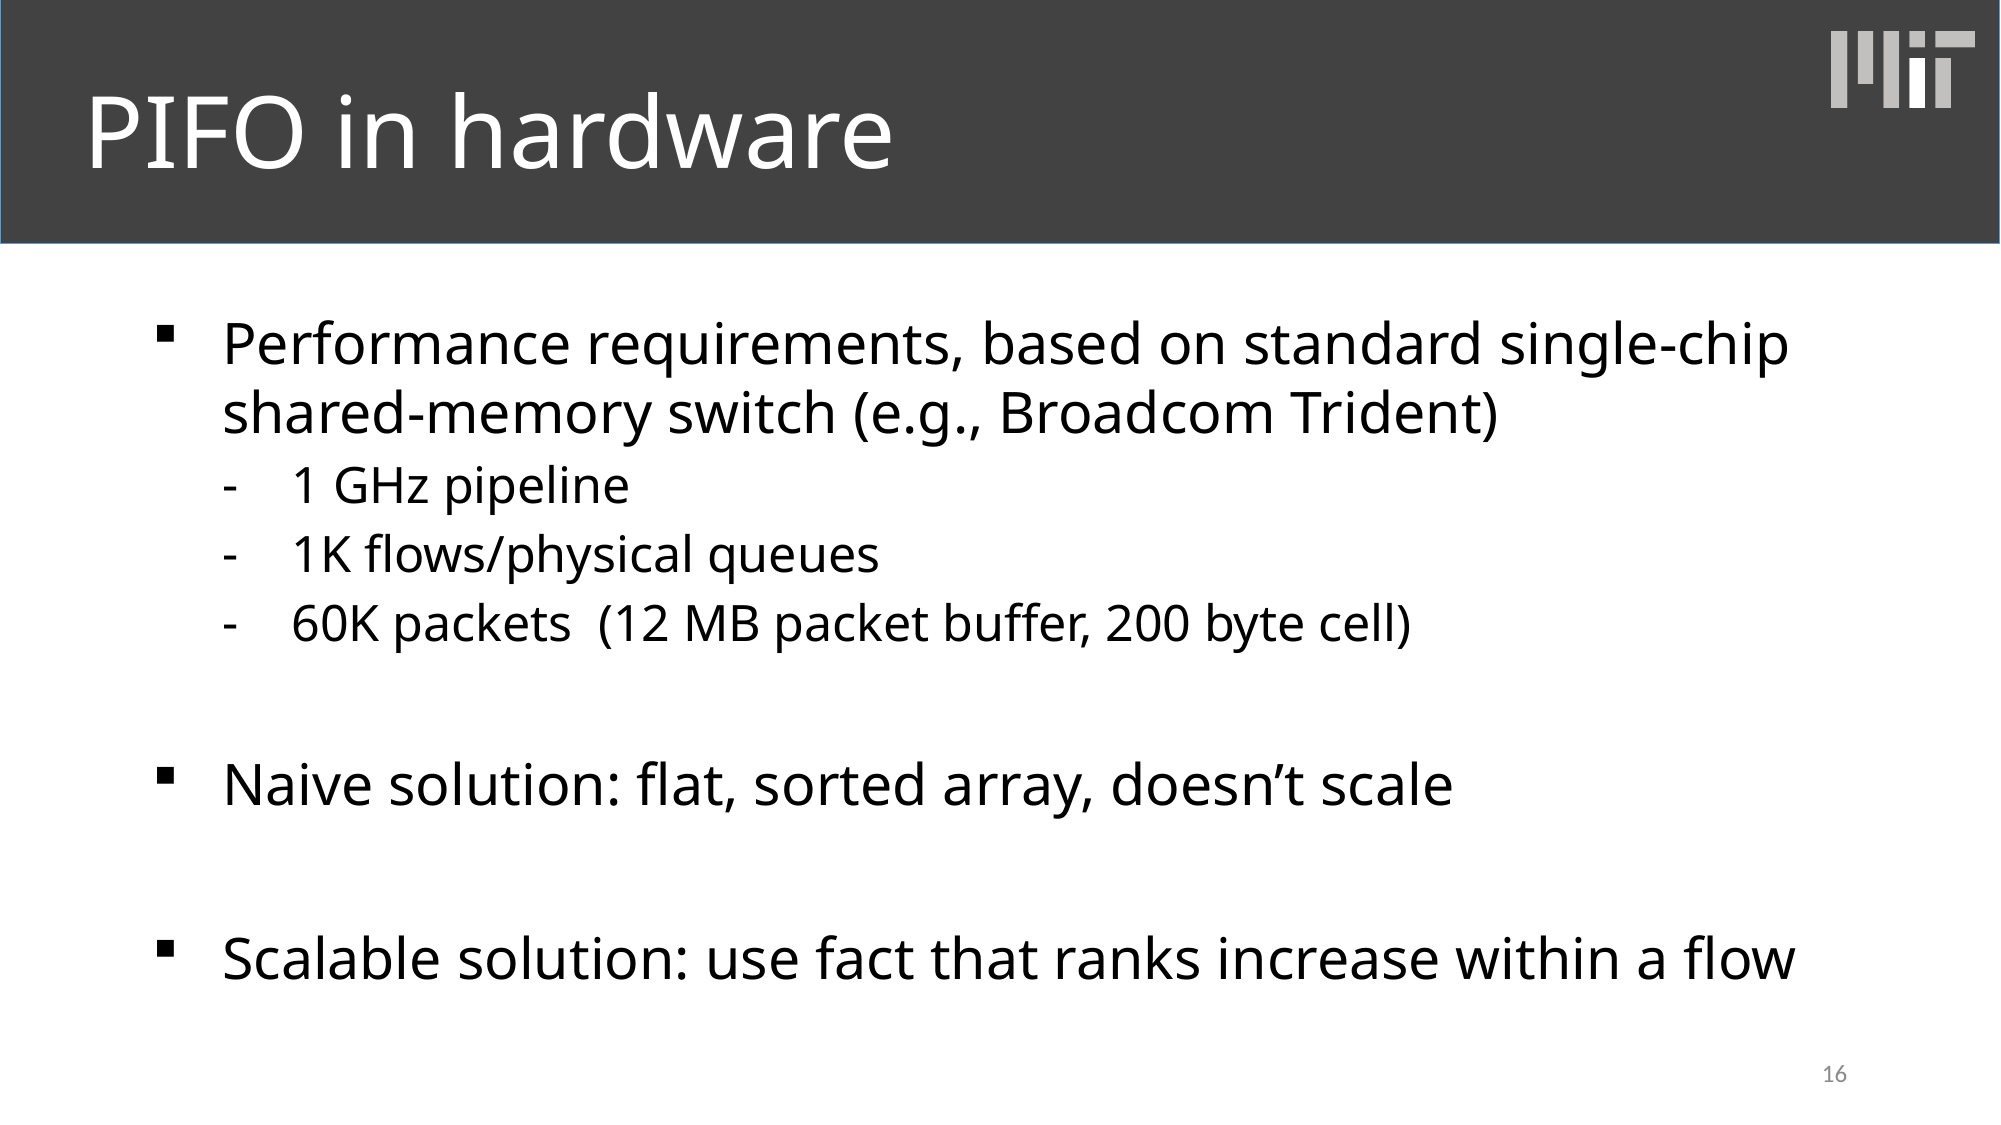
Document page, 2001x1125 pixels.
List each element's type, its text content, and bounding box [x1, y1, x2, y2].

list Performance requirements, based on standard single-chip shared-memory switch (e.g., Broadcom Trident) 1 GHz pipeline 1K flows/physical queues 60K packets (12 MB packet buffer, 200 byte cell) Naive solution: flat, sorted array, doesn’t scale Scalable solution: use fact that ranks increase within a flow [137, 299, 1863, 1014]
title PIFO in hardware [68, 20, 1794, 238]
picture [1831, 31, 1975, 108]
slide_number 16 [1412, 1042, 1863, 1103]
